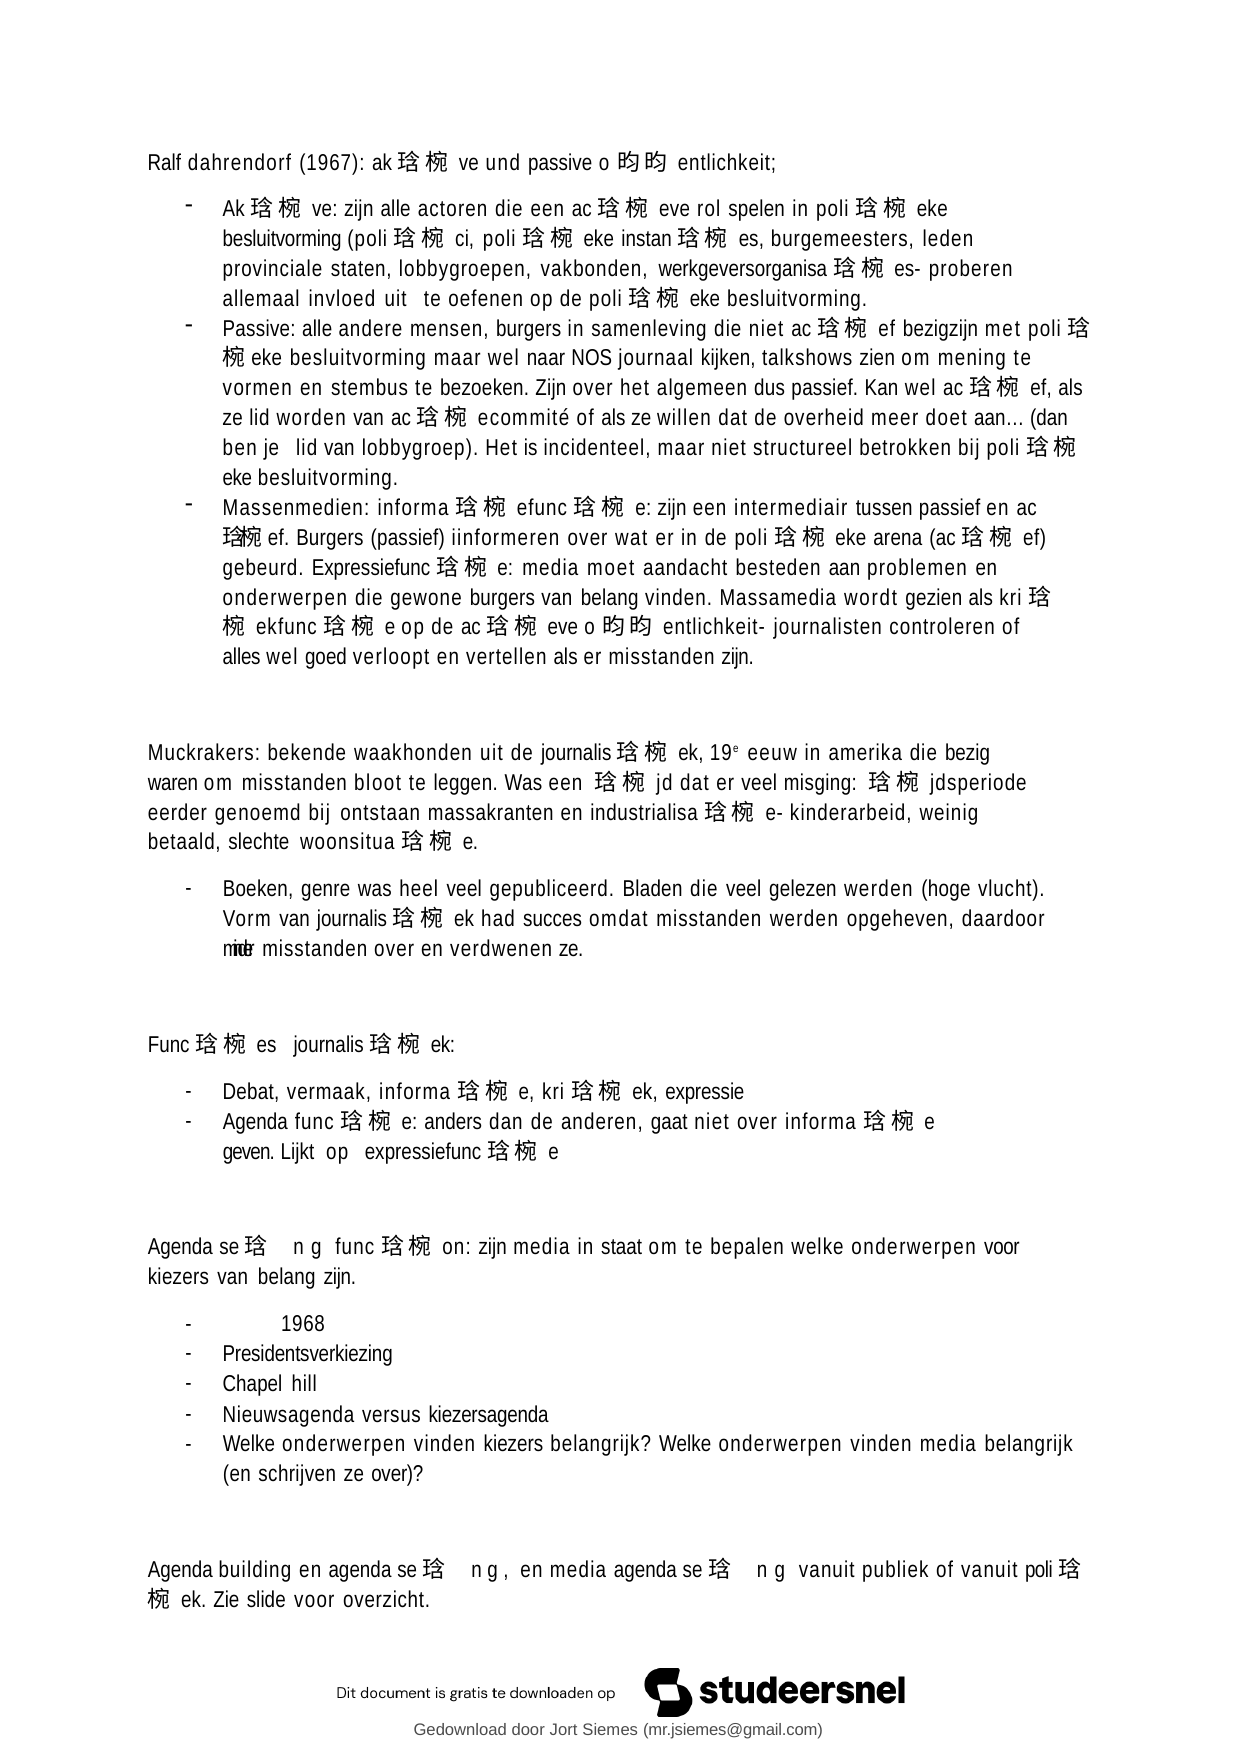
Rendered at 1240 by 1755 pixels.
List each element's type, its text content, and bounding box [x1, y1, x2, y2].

footer Gedownload door Jort Siemes (mr.jsiemes@gmail.com) [411, 1731, 829, 1755]
picture [307, 1662, 933, 1723]
text_box Ralf dahrendorf (1967): ak琀椀ve und passive o昀昀entlichkeit; Ak琀椀ve: zijn alle actoren die een ac琀椀eve rol spelen in poli琀椀eke besluitvorming (poli琀椀ci, poli琀椀eke instan琀椀es, burgemeesters, leden provinciale staten, lobbygroepen, vakbonden, werkgeversorganisa琀椀es- proberen allemaal invloed uit te oefenen op de poli琀椀eke besluitvorming. Passive: alle andere mensen, burgers in samenleving die niet ac琀椀ef bezigzijn met poli琀椀eke besluitvorming maar wel naar NOS journaal kijken, talkshows zien om mening te vormen en stembus te bezoeken. Zijn over het algemeen dus passief. Kan wel ac琀椀ef, als ze lid worden van ac琀椀ecommité of als ze willen dat de overheid meer doet aan… (dan ben je lid van lobbygroep). Het is incidenteel, maar niet structureel betrokken bij poli琀椀eke besluitvorming. Massenmedien: informa琀椀efunc琀椀e: zijn een intermediair tussen passief en ac琀椀ef. Burgers (passief) iinformeren over wat er in de poli琀椀eke arena (ac琀椀ef) gebeurd. Expressiefunc琀椀e: media moet aandacht besteden aan problemen en onderwerpen die gewone burgers van belang vinden. Massamedia wordt gezien als kri琀椀ekfunc琀椀e op de ac琀椀eve o昀昀entlichkeit- journalisten controleren of alles wel goed verloopt en vertellen als er misstanden zijn. Muckrakers: bekende waakhonden uit de journalis琀椀ek, 19e eeuw in amerika die bezig waren om misstanden bloot te leggen. Was een 琀椀jd dat er veel misging: 琀椀jdsperiode eerder genoemd bij ontstaan massakranten en industrialisa琀椀e- kinderarbeid, weinig betaald, slechte woonsitua琀椀e. Boeken, genre was heel veel gepubliceerd. Bladen die veel gelezen werden (hoge vlucht). Vorm van journalis琀椀ek had succes omdat misstanden werden opgeheven, daardoor minder misstanden over en verdwenen ze. Func琀椀es journalis琀椀ek: Debat, vermaak, informa琀椀e, kri琀椀ek, expressie Agenda func琀椀e: anders dan de anderen, gaat niet over informa琀椀e geven. Lijkt op expressiefunc琀椀e Agenda se琀ng func琀椀on: zijn media in staat om te bepalen welke onderwerpen voor kiezers van belang zijn. - 1968 Presidentsverkiezing Chapel hill Nieuwsagenda versus kiezersagenda Welke onderwerpen vinden kiezers belangrijk? Welke onderwerpen vinden media belangrijk (en schrijven ze over)? Agenda building en agenda se琀ng, en media agenda se琀ng vanuit publiek of vanuit poli琀椀ek. Zie slide voor overzicht. [127, 144, 1108, 1612]
